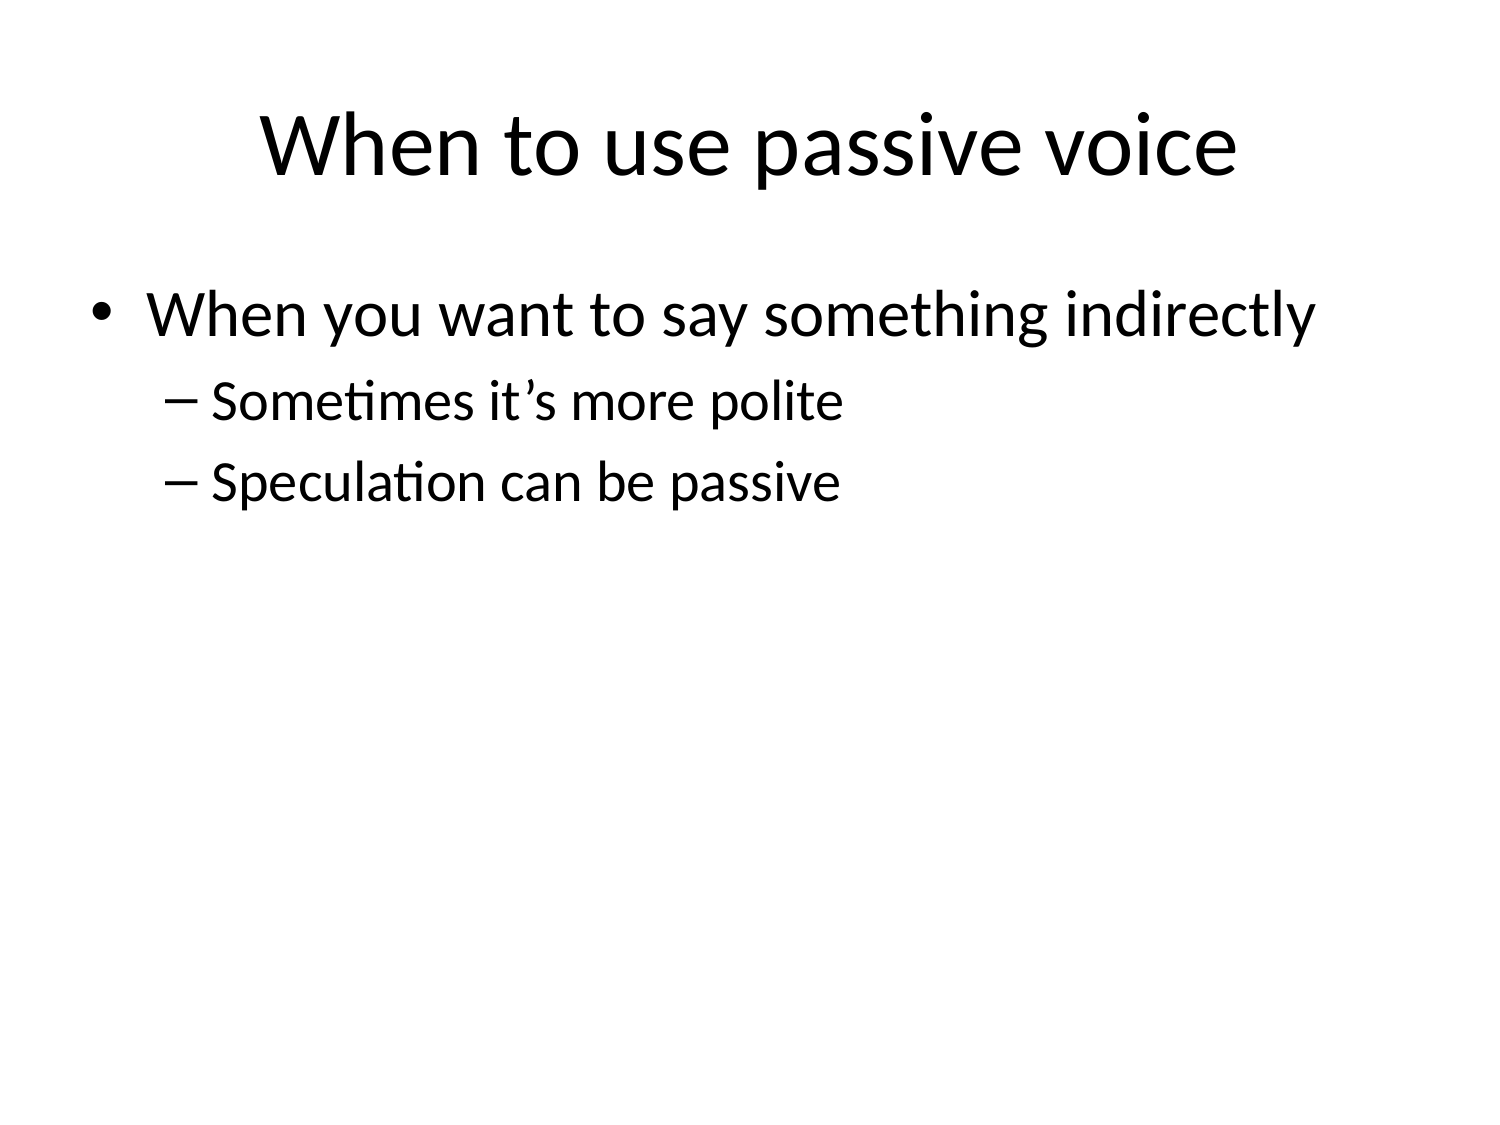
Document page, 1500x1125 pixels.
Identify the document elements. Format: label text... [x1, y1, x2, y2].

title When to use passive voice [75, 45, 1425, 233]
list When you want to say something indirectly Sometimes it’s more polite Speculation can be passive [75, 262, 1425, 1005]
